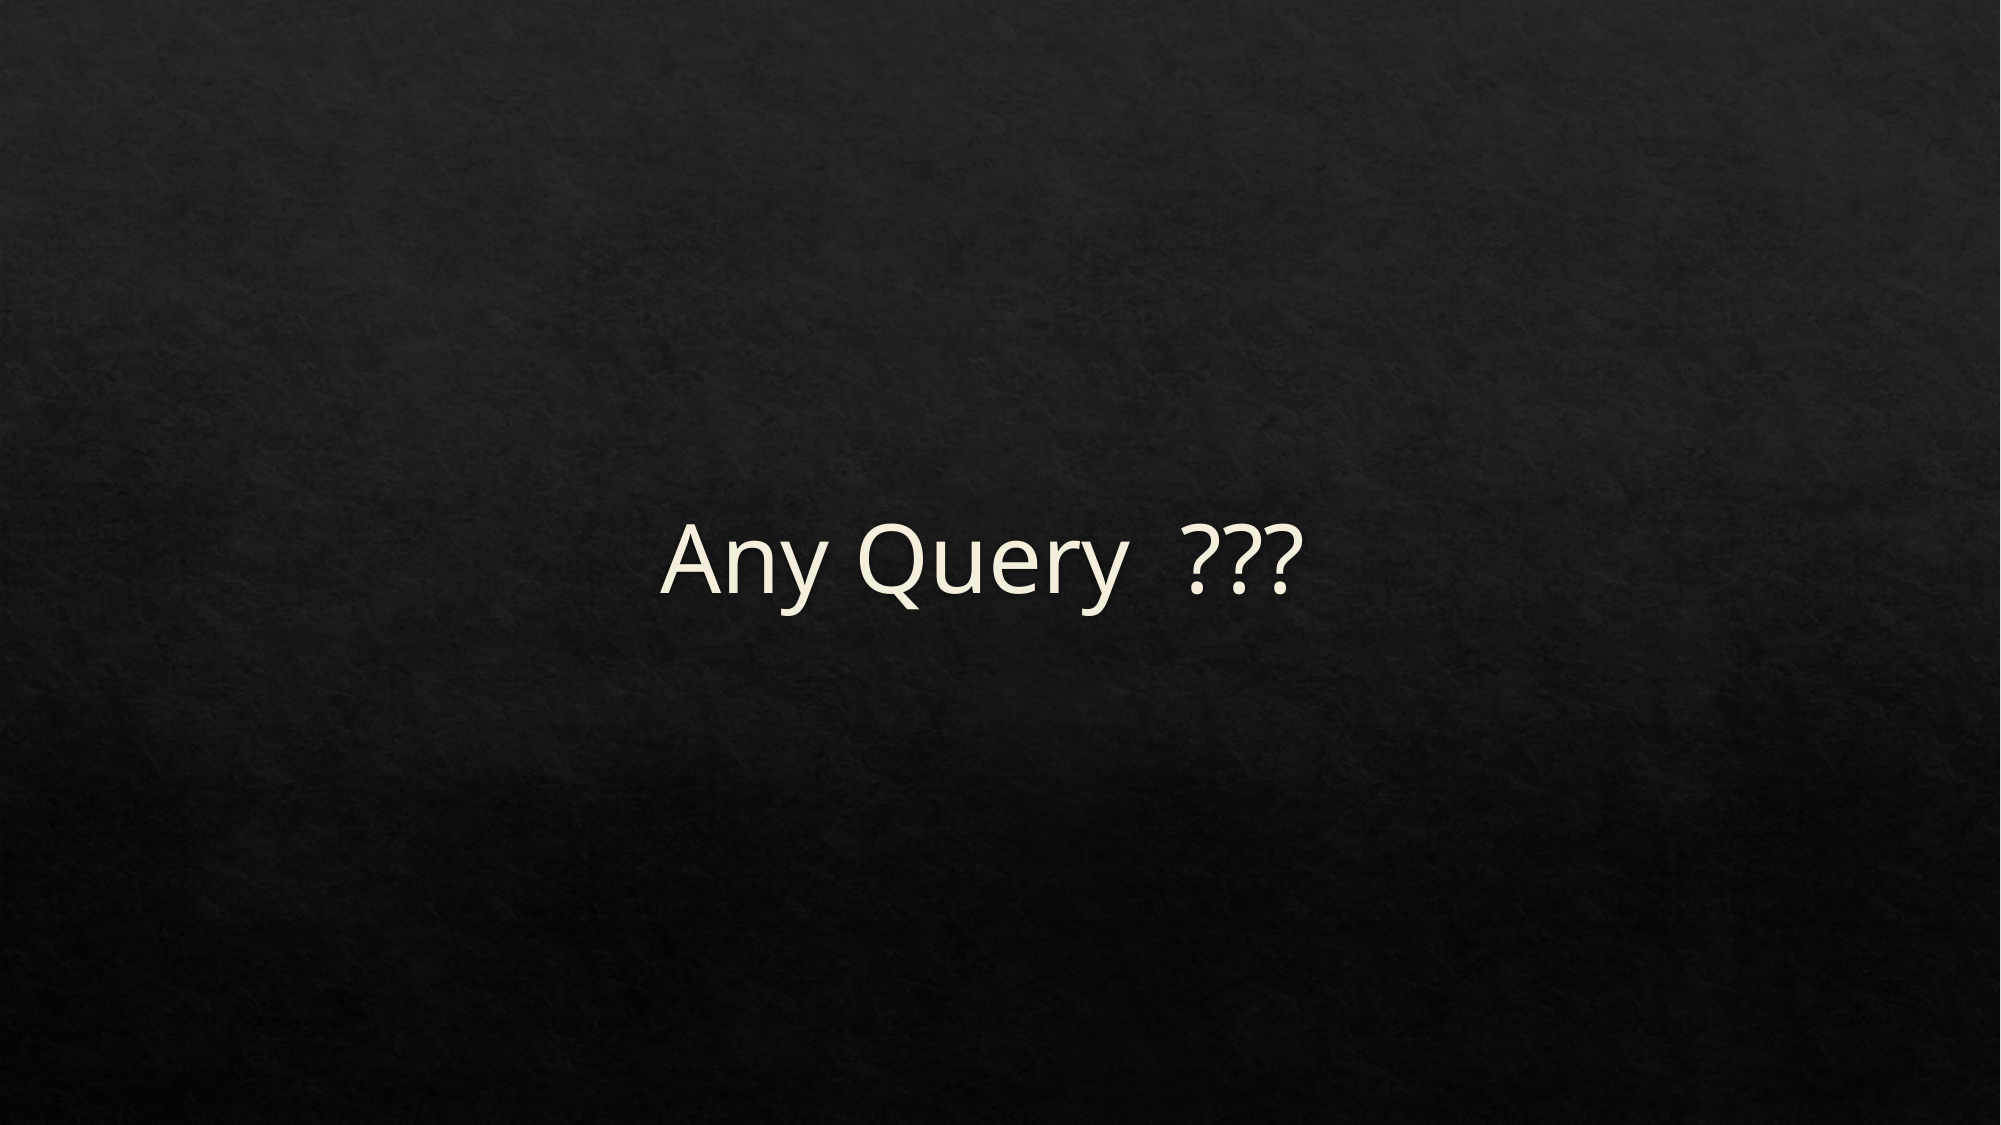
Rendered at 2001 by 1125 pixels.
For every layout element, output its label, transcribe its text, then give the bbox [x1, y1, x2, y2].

title Any Query ??? [133, 459, 1833, 666]
